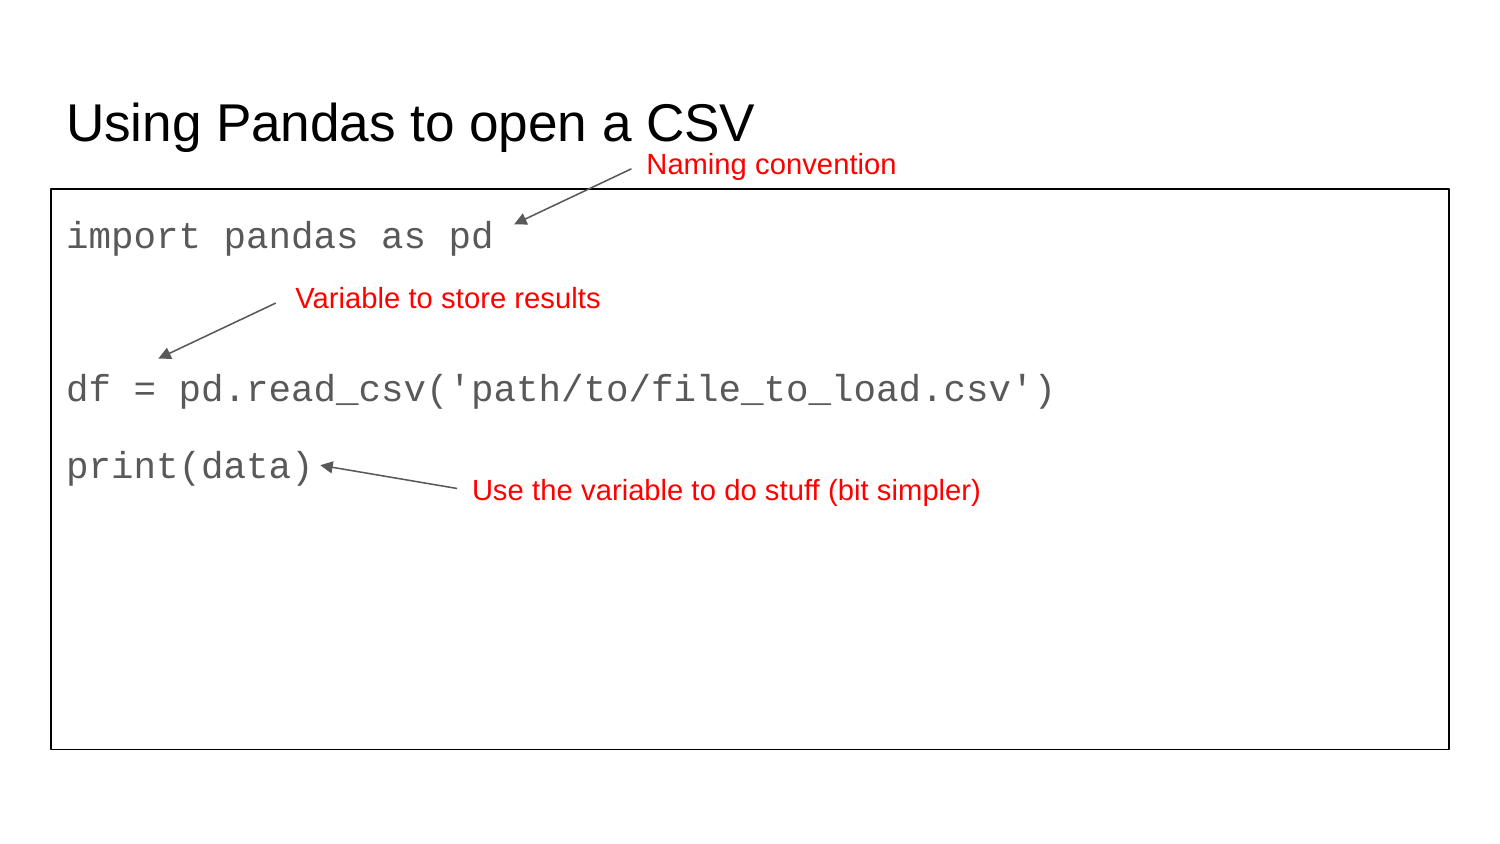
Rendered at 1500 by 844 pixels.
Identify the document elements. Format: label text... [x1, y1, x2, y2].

title Using Pandas to open a CSV [51, 72, 1449, 167]
text_box Naming convention [631, 129, 1007, 195]
text_box Variable to store results [280, 264, 656, 330]
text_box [513, 168, 632, 225]
text_box Use the variable to do stuff (bit simpler) [457, 456, 1055, 521]
list import pandas as pd df = pd.read_csv('path/to/file_to_load.csv') print(data) [51, 189, 1449, 750]
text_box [158, 302, 276, 359]
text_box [320, 464, 458, 490]
